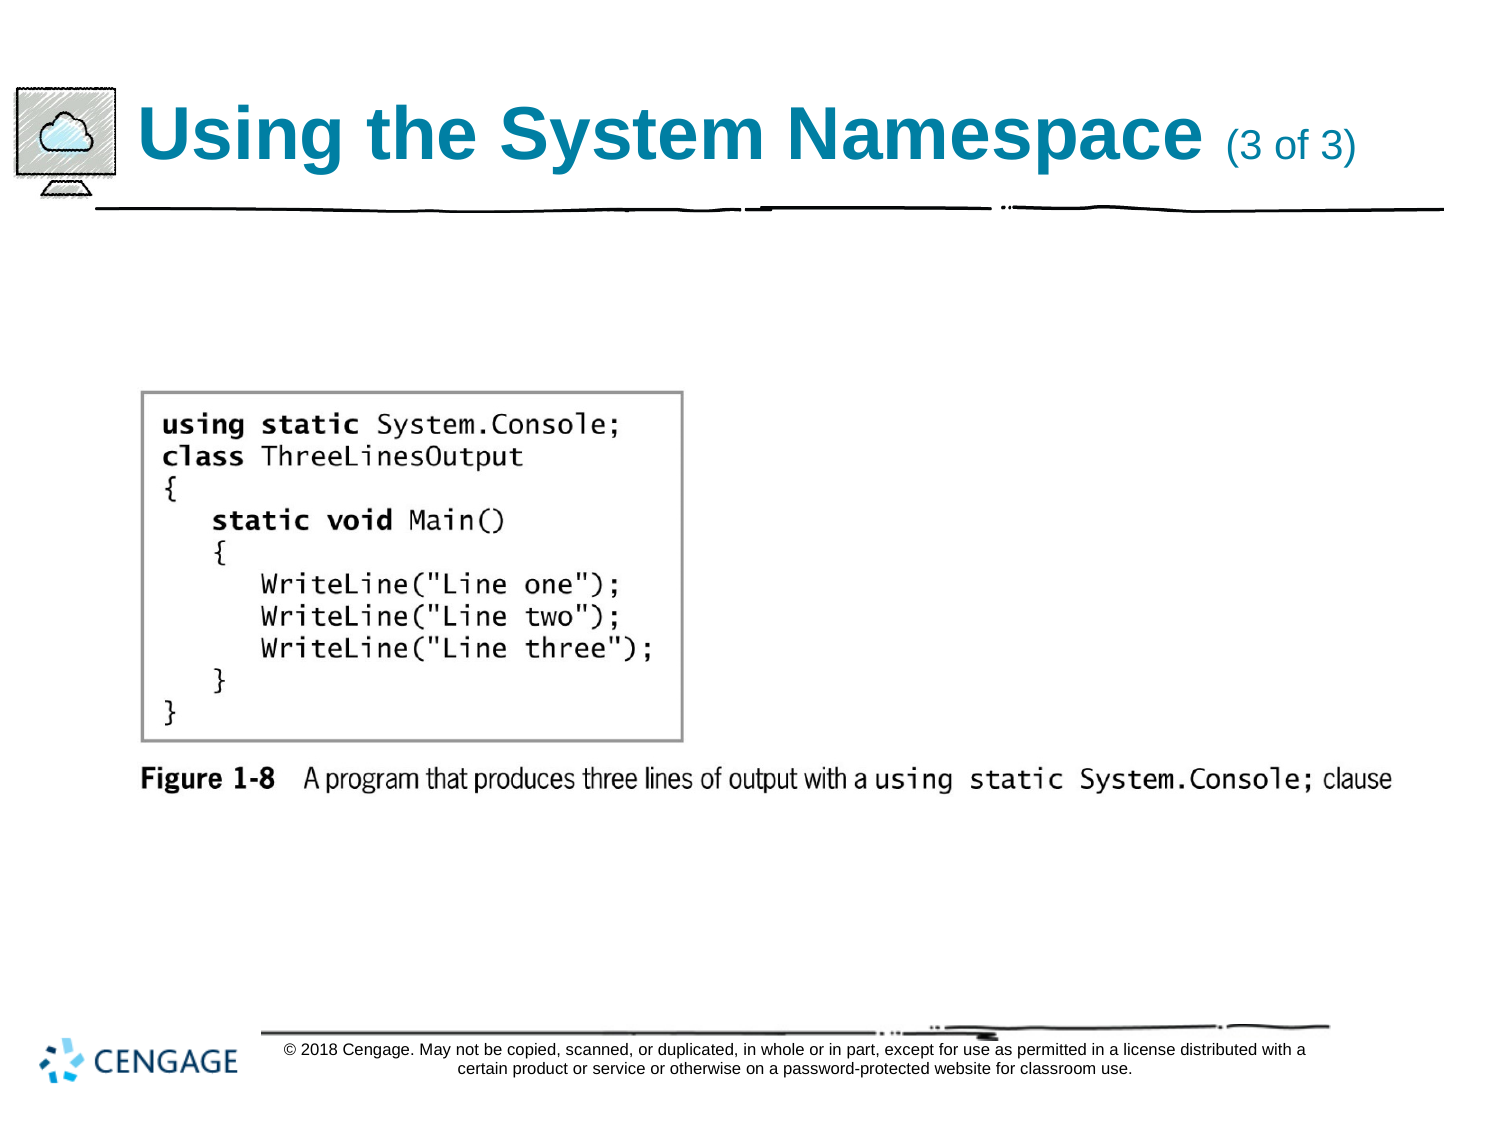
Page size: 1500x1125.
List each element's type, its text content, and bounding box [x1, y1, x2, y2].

picture [261, 1024, 1331, 1040]
list © 2018 Cengage. May not be copied, scanned, or duplicated, in whole or in part, except for use as permitted in a license distributed with a certain product or service or otherwise on a password-protected website for classroom use. [261, 1040, 1331, 1089]
title Using the System Namespace (3 of 3) [137, 84, 1430, 175]
picture [137, 387, 1395, 797]
picture [19, 1024, 250, 1096]
picture [13, 86, 117, 201]
picture [95, 205, 1444, 213]
